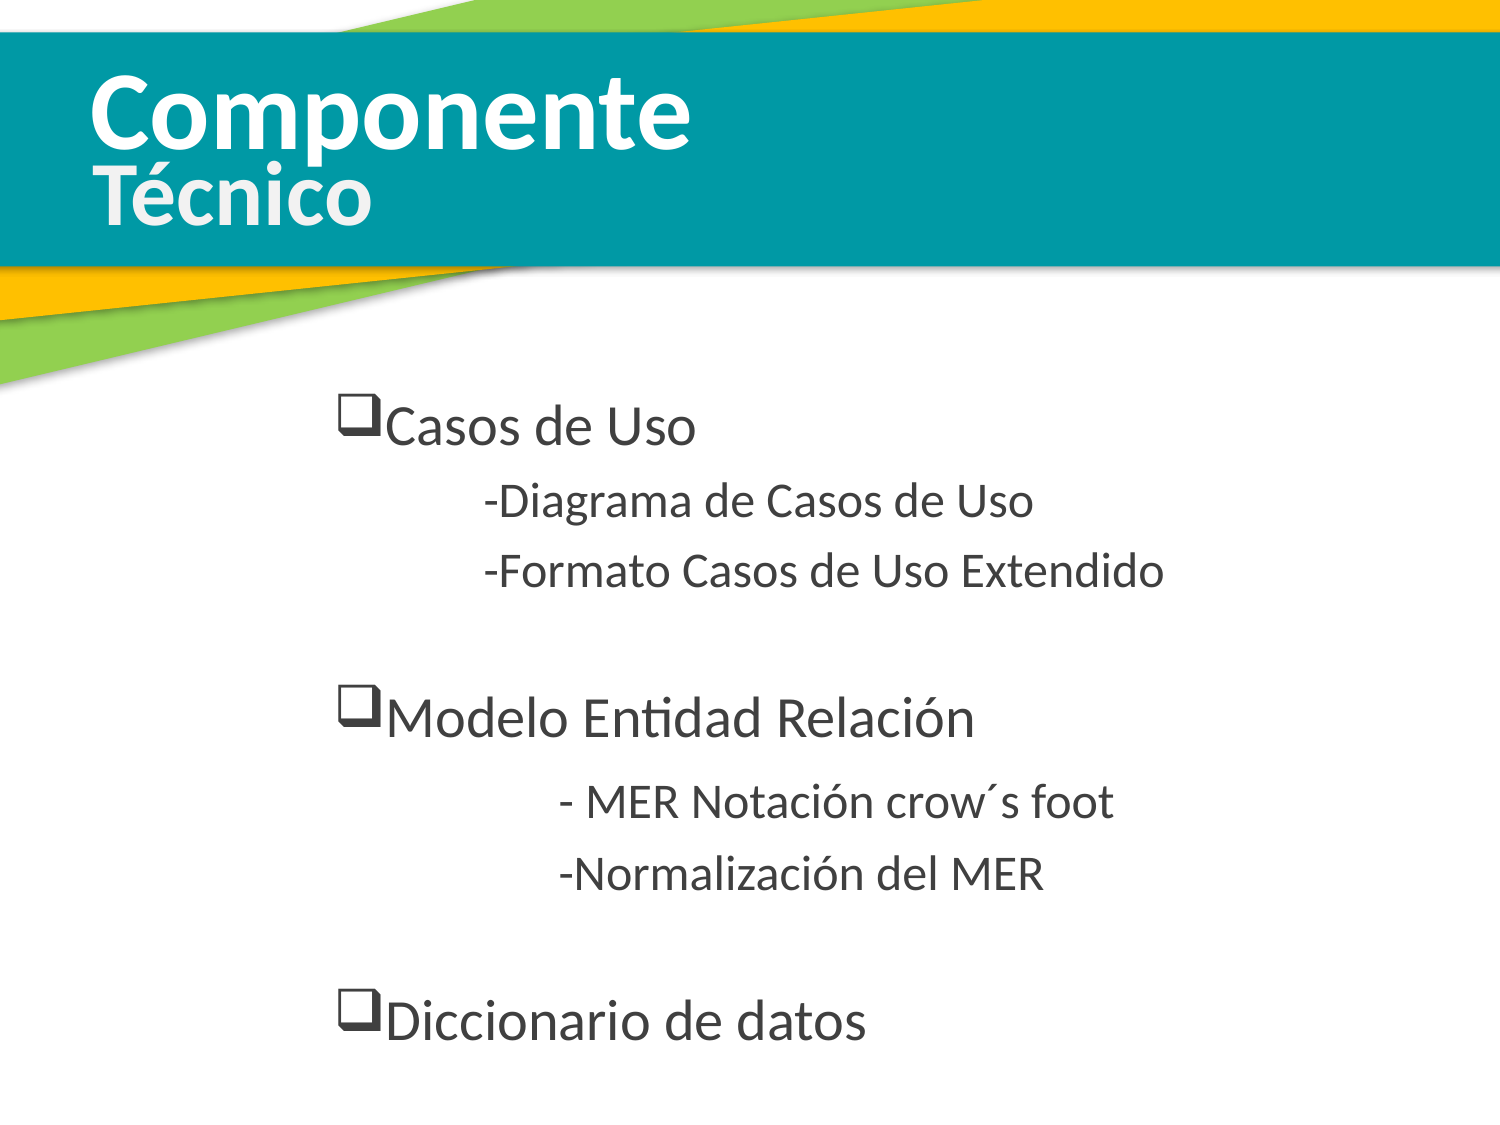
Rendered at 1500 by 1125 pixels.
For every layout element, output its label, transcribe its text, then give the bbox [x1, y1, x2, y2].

text_box Técnico [77, 92, 1291, 286]
text_box Componente [75, 27, 1005, 181]
text_box Casos de Uso -Diagrama de Casos de Uso -Formato Casos de Uso Extendido Modelo Entidad Relación - MER Notación crow´s foot -Normalización del MER Diccionario de datos [243, 379, 1472, 1026]
